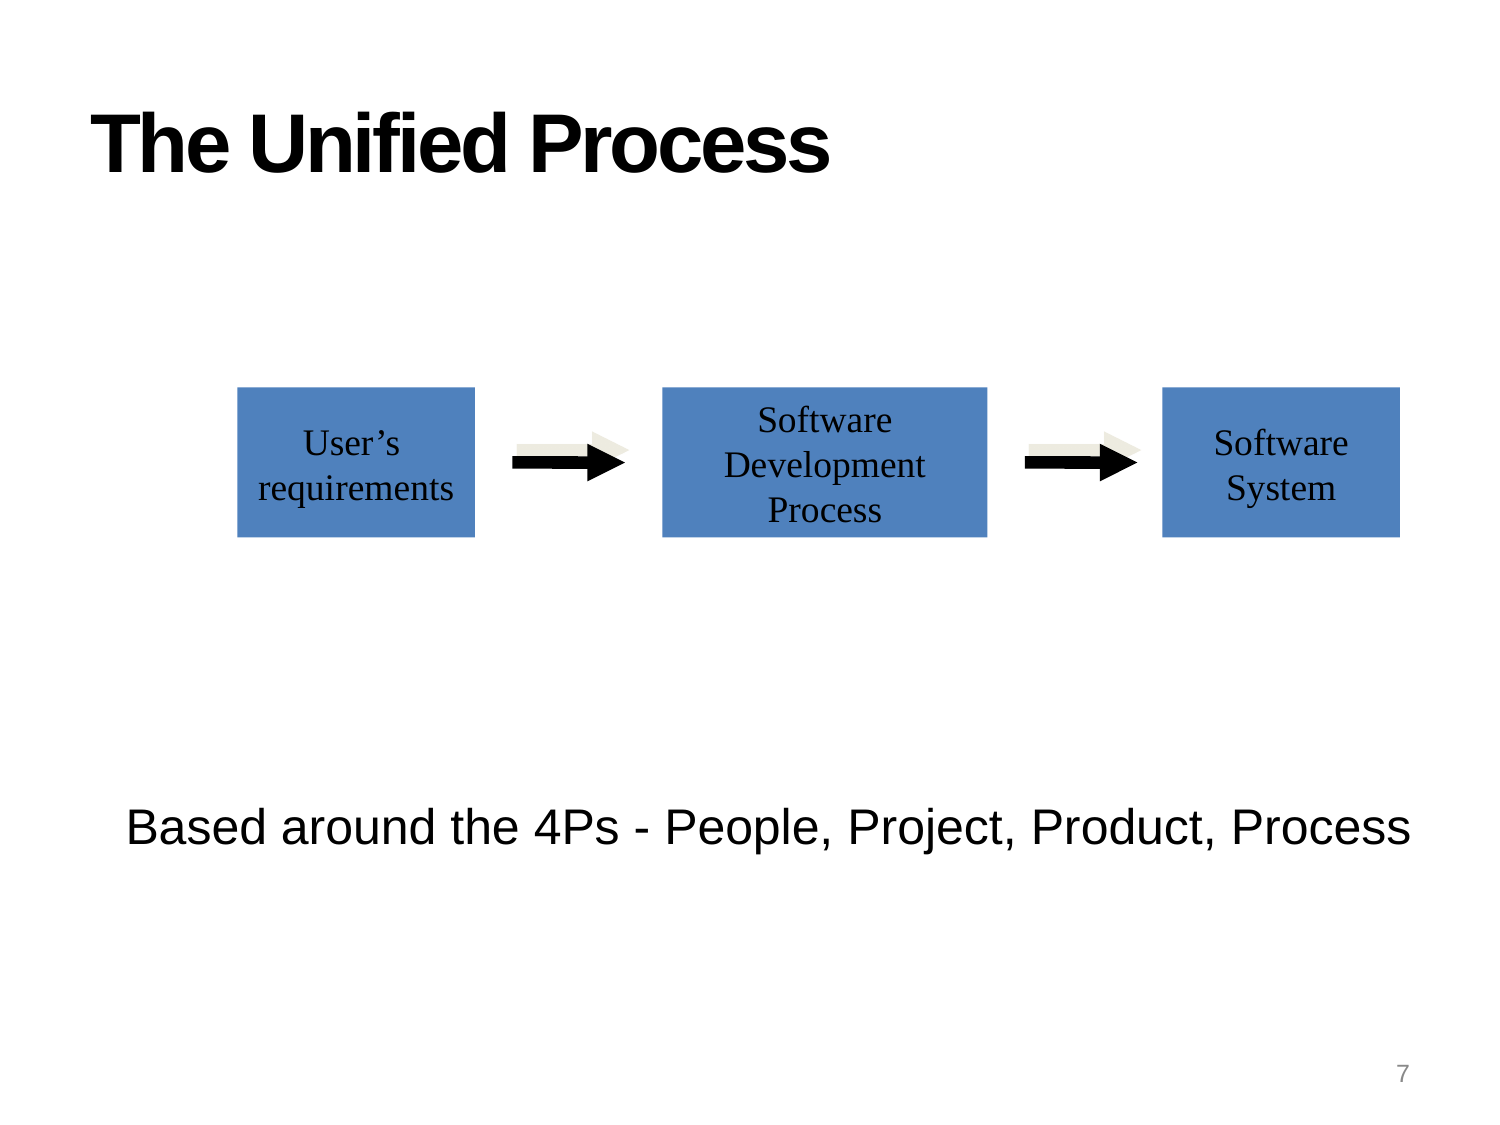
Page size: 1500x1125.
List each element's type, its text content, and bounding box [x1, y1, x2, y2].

text_box [1024, 456, 1138, 469]
slide_number 7 [1074, 1042, 1425, 1103]
text_box [512, 456, 625, 469]
title The Unified Process [75, 45, 1425, 233]
text_box Based around the 4Ps - People, Project, Product, Process [110, 787, 1428, 863]
text_box User’s requirements [237, 387, 475, 538]
text_box Software System [1162, 387, 1400, 538]
text_box Software Development Process [662, 387, 988, 538]
